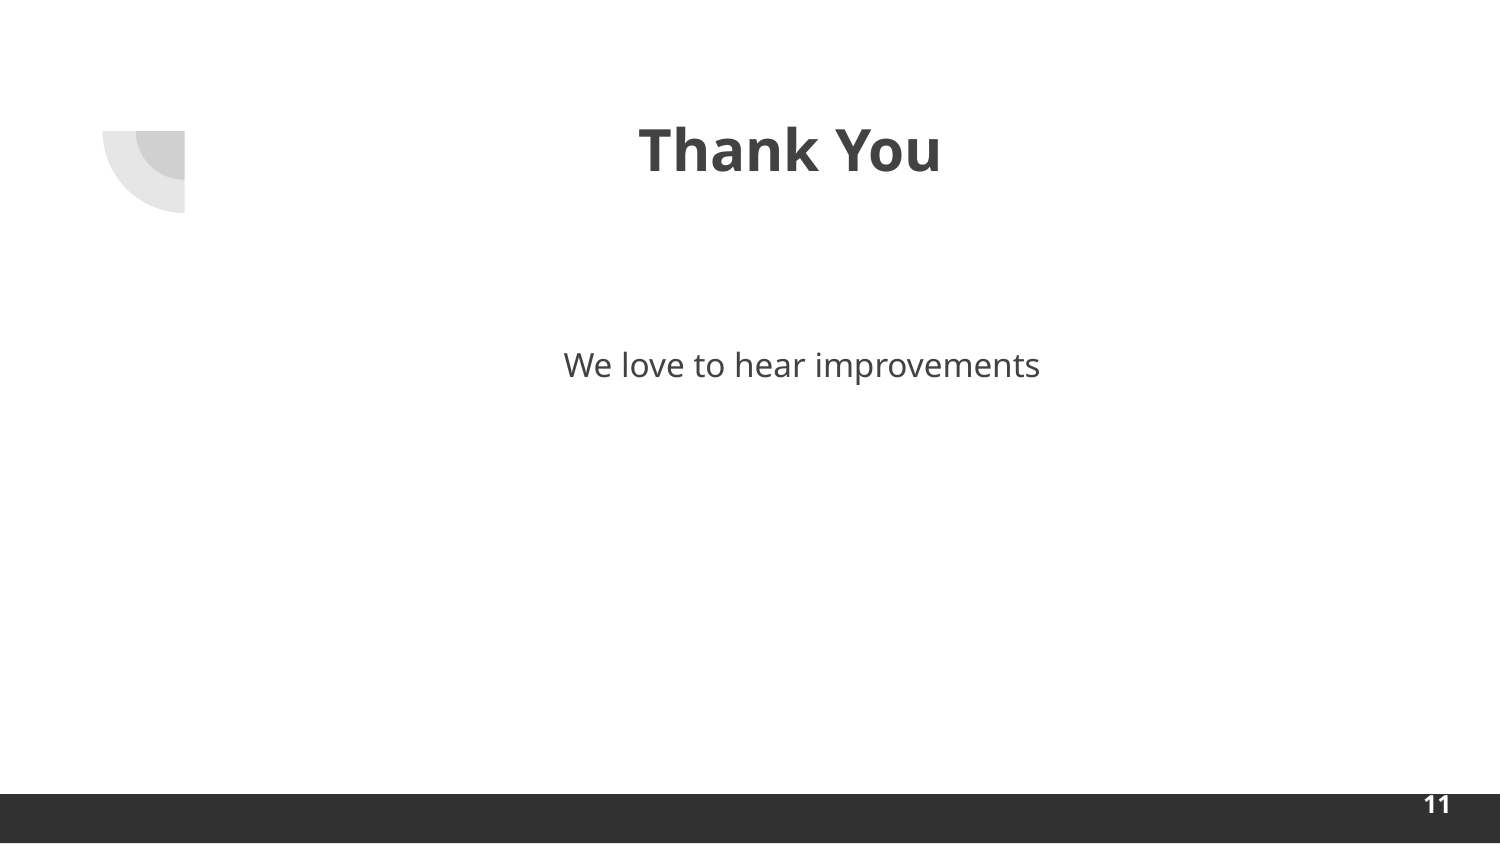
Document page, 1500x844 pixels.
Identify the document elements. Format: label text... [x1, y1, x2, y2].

title Thank You [213, 98, 1368, 263]
slide_number 11 [1376, 768, 1467, 844]
list We love to hear improvements [213, 323, 1368, 741]
